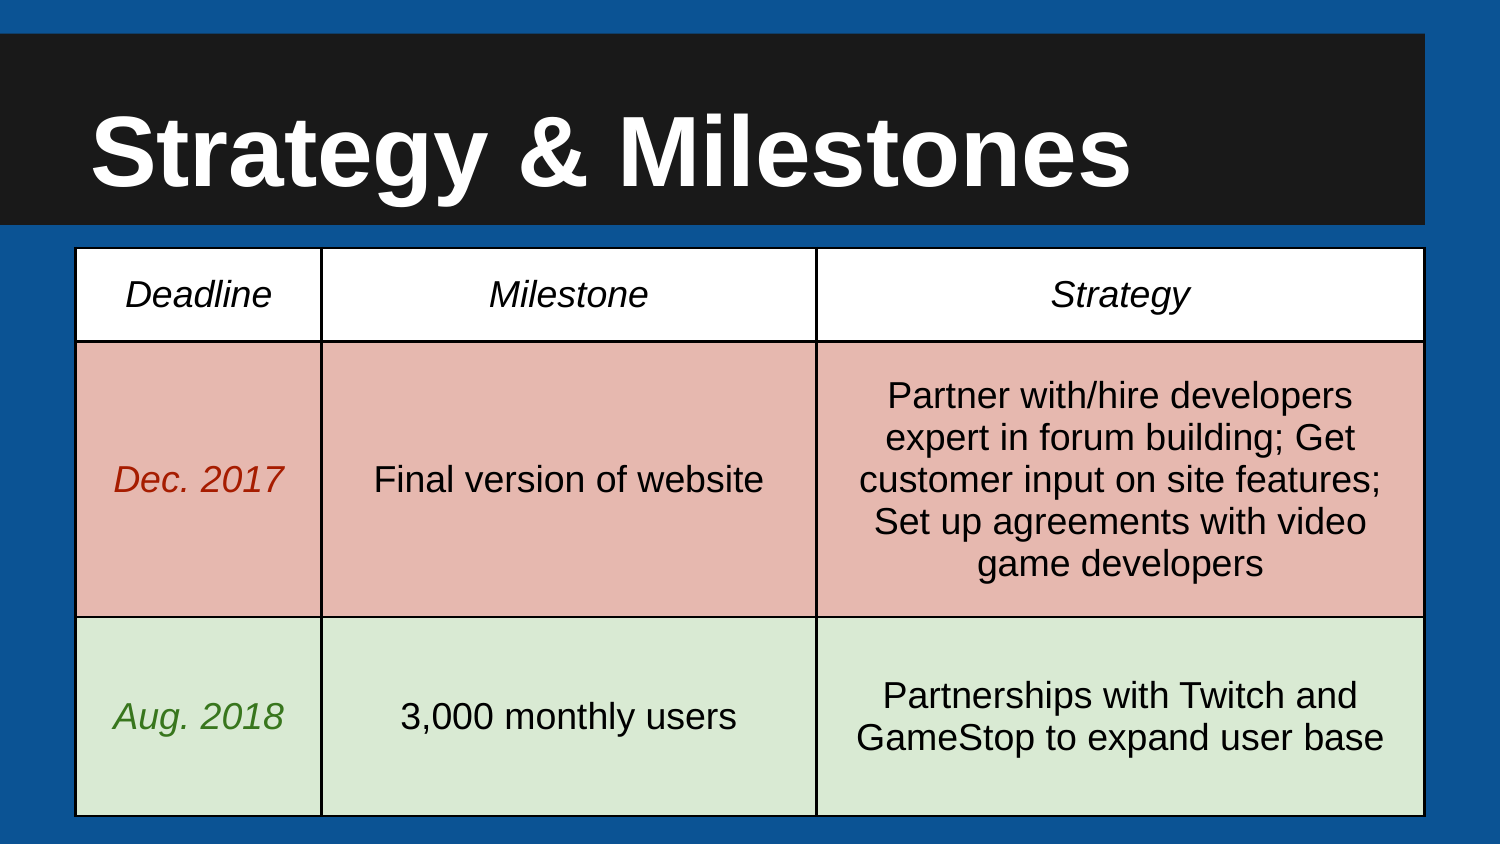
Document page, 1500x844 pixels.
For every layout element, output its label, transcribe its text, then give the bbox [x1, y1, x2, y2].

title Strategy & Milestones [75, 33, 1425, 221]
table_cell 3,000 monthly users [323, 618, 815, 815]
table_header Deadline [77, 249, 320, 340]
table_cell Final version of website [323, 343, 815, 616]
table_cell Dec. 2017 [77, 343, 320, 616]
table_cell Partner with/hire developers expert in forum building; Get customer input on site features; Set up agreements with video game developers [818, 343, 1423, 616]
table_cell Partnerships with Twitch and GameStop to expand user base [818, 618, 1423, 815]
table_cell Aug. 2018 [77, 618, 320, 815]
table_header Milestone [323, 249, 815, 340]
table_header Strategy [818, 249, 1423, 340]
